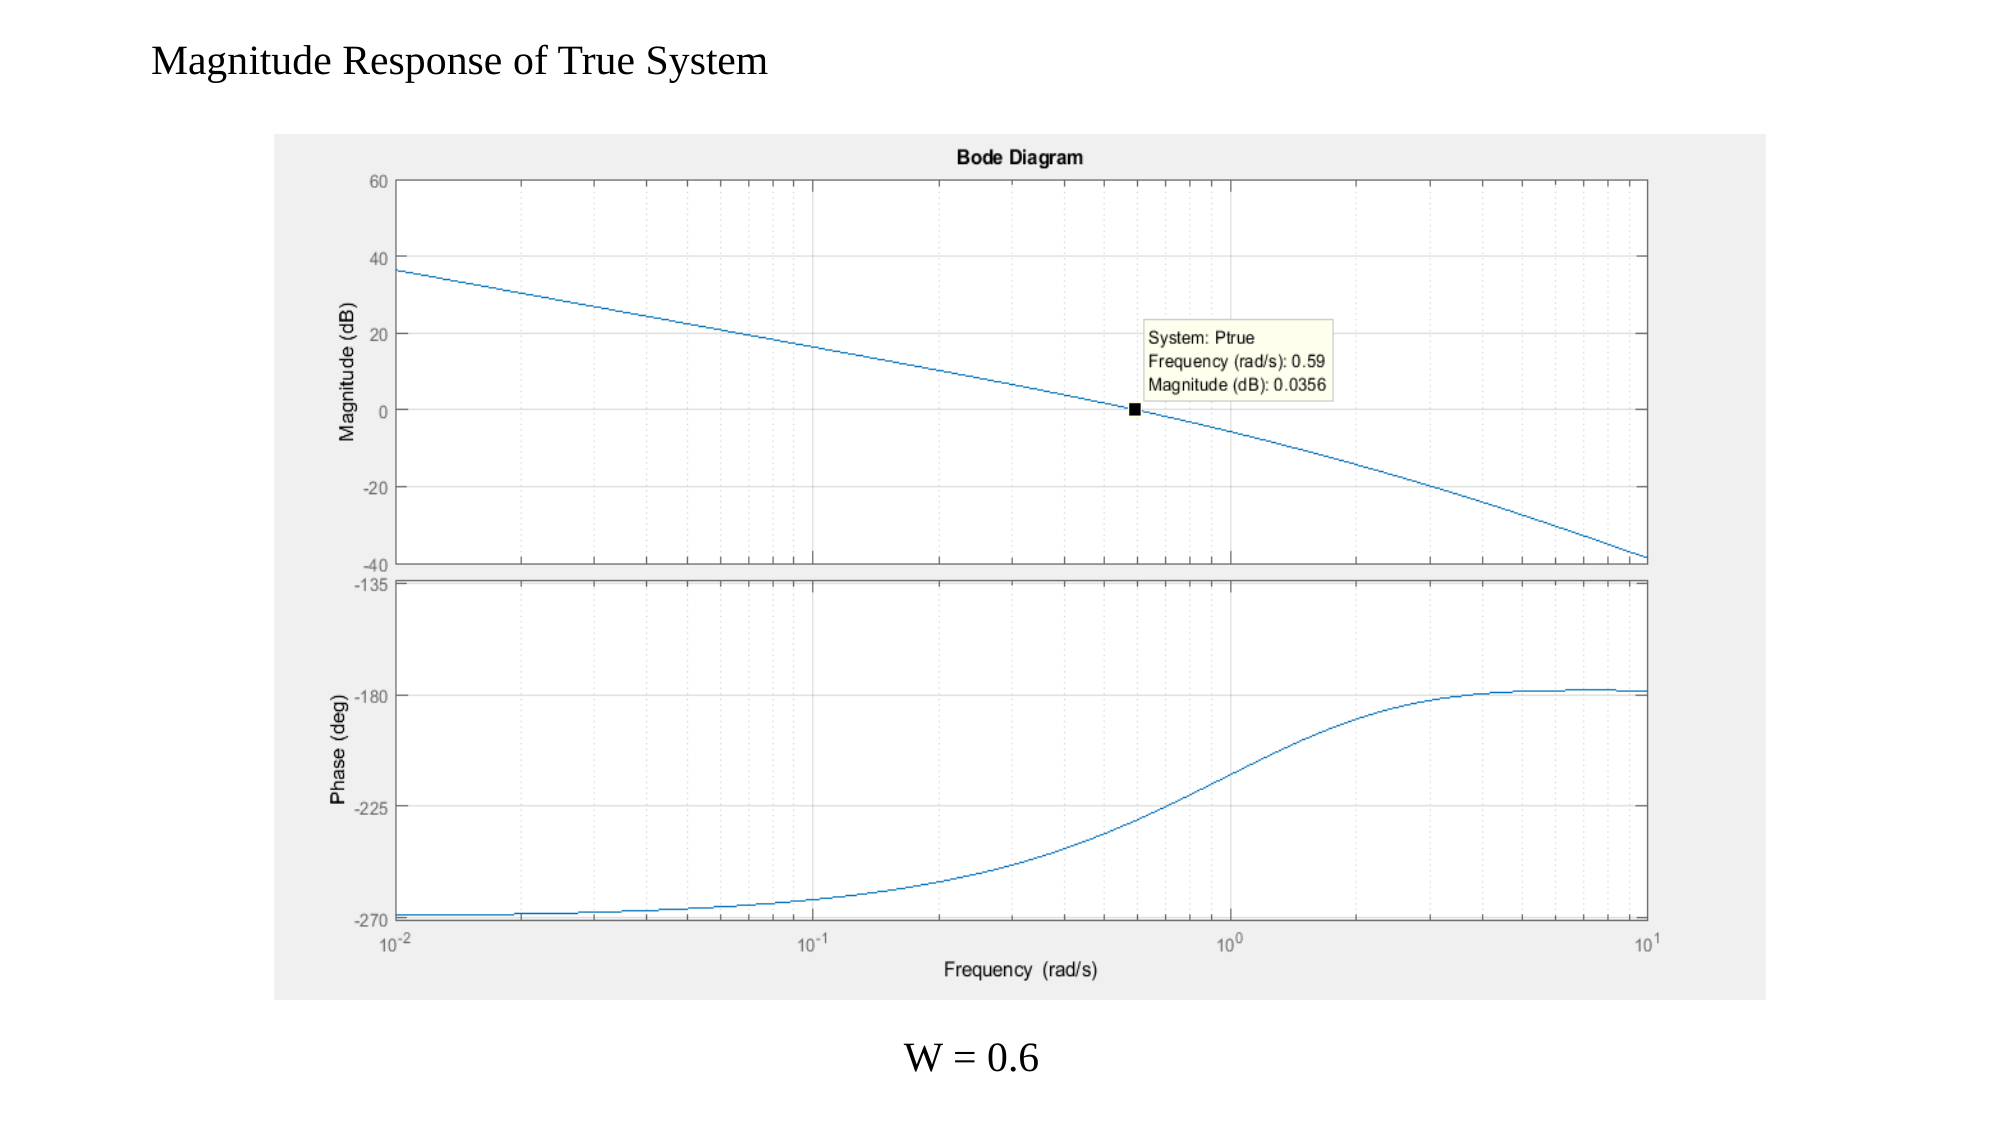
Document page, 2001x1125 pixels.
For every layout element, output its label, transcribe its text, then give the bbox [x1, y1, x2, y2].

text_box W = 0.6 [889, 1000, 1100, 1088]
title Magnitude Response of True System [136, 2, 1158, 91]
picture [274, 134, 1766, 1000]
